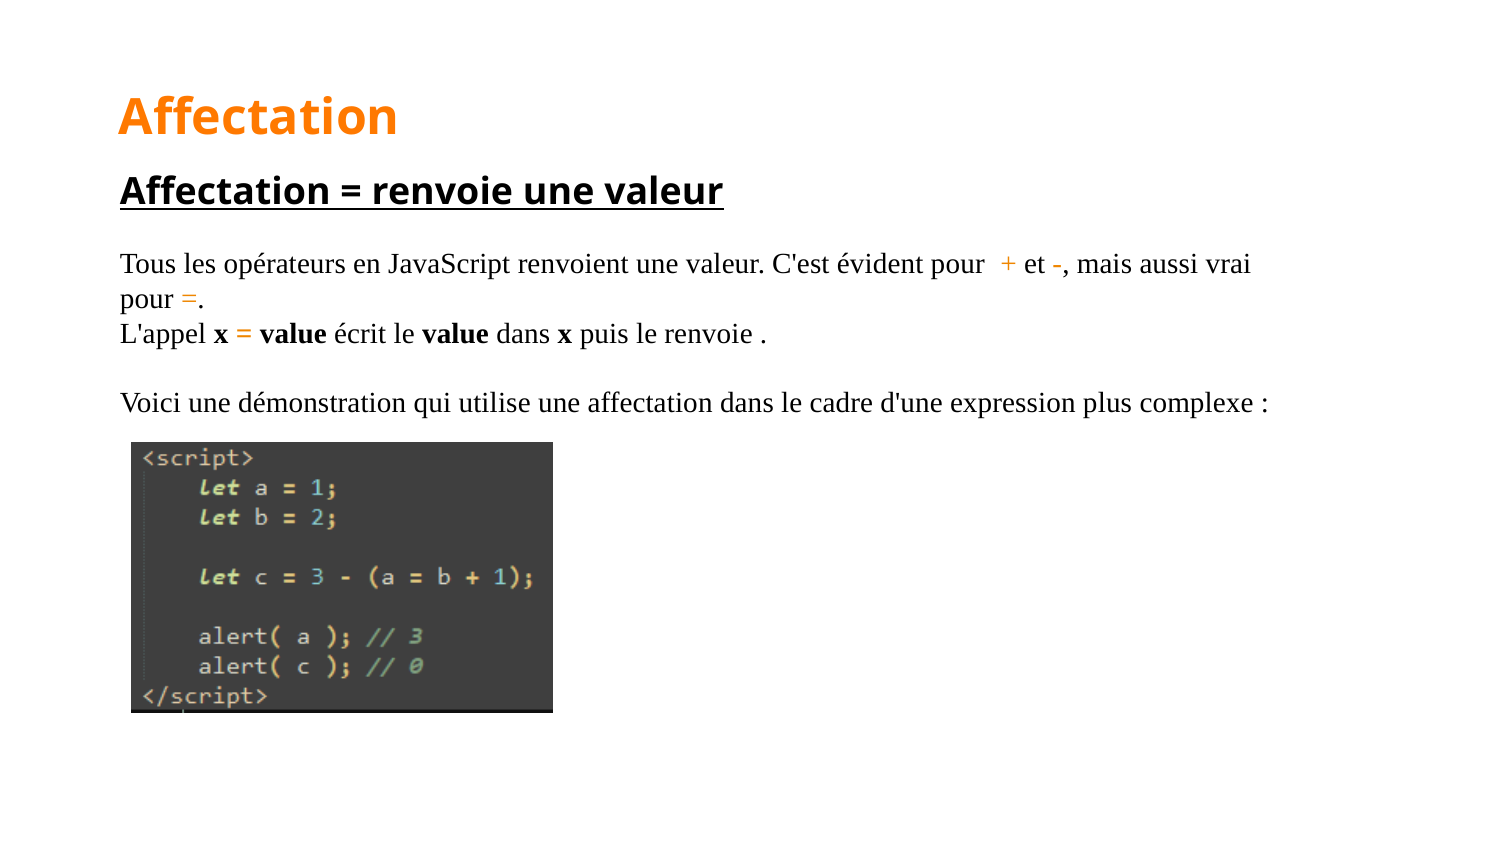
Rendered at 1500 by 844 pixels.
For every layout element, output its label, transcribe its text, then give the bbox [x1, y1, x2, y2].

text_box Affectation [118, 84, 1284, 145]
picture [130, 441, 554, 713]
text_box Tous les opérateurs en JavaScript renvoient une valeur. C'est évident pour + et -, mais aussi vrai pour =. L'appel x = value écrit le value dans x puis le renvoie . Voici une démonstration qui utilise une affectation dans le cadre d'une expression plus complexe : [112, 236, 1300, 427]
text_box Affectation = renvoie une valeur [112, 159, 848, 220]
